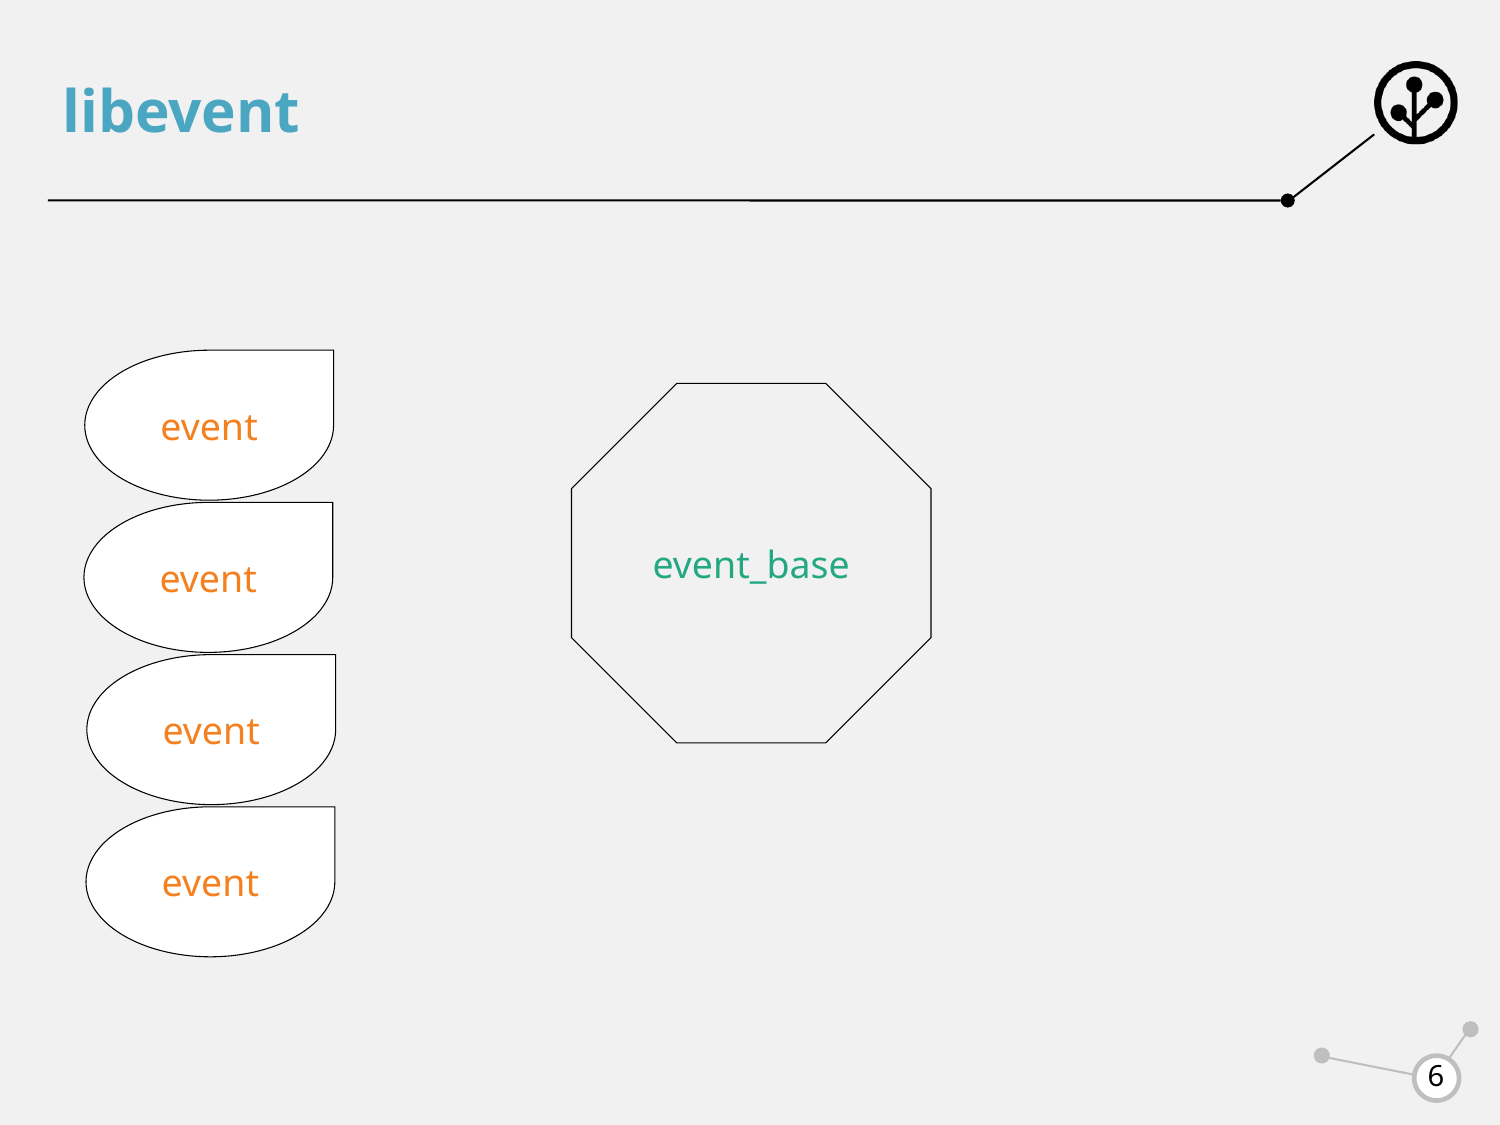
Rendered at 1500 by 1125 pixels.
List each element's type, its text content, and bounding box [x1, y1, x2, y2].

text_box event_base [570, 382, 932, 744]
title libevent [47, 42, 1281, 185]
text_box event [85, 806, 336, 958]
text_box event [84, 349, 335, 501]
picture [1363, 24, 1464, 185]
text_box event [86, 654, 337, 806]
slide_number 6 [1404, 1047, 1468, 1108]
text_box event [83, 501, 334, 653]
